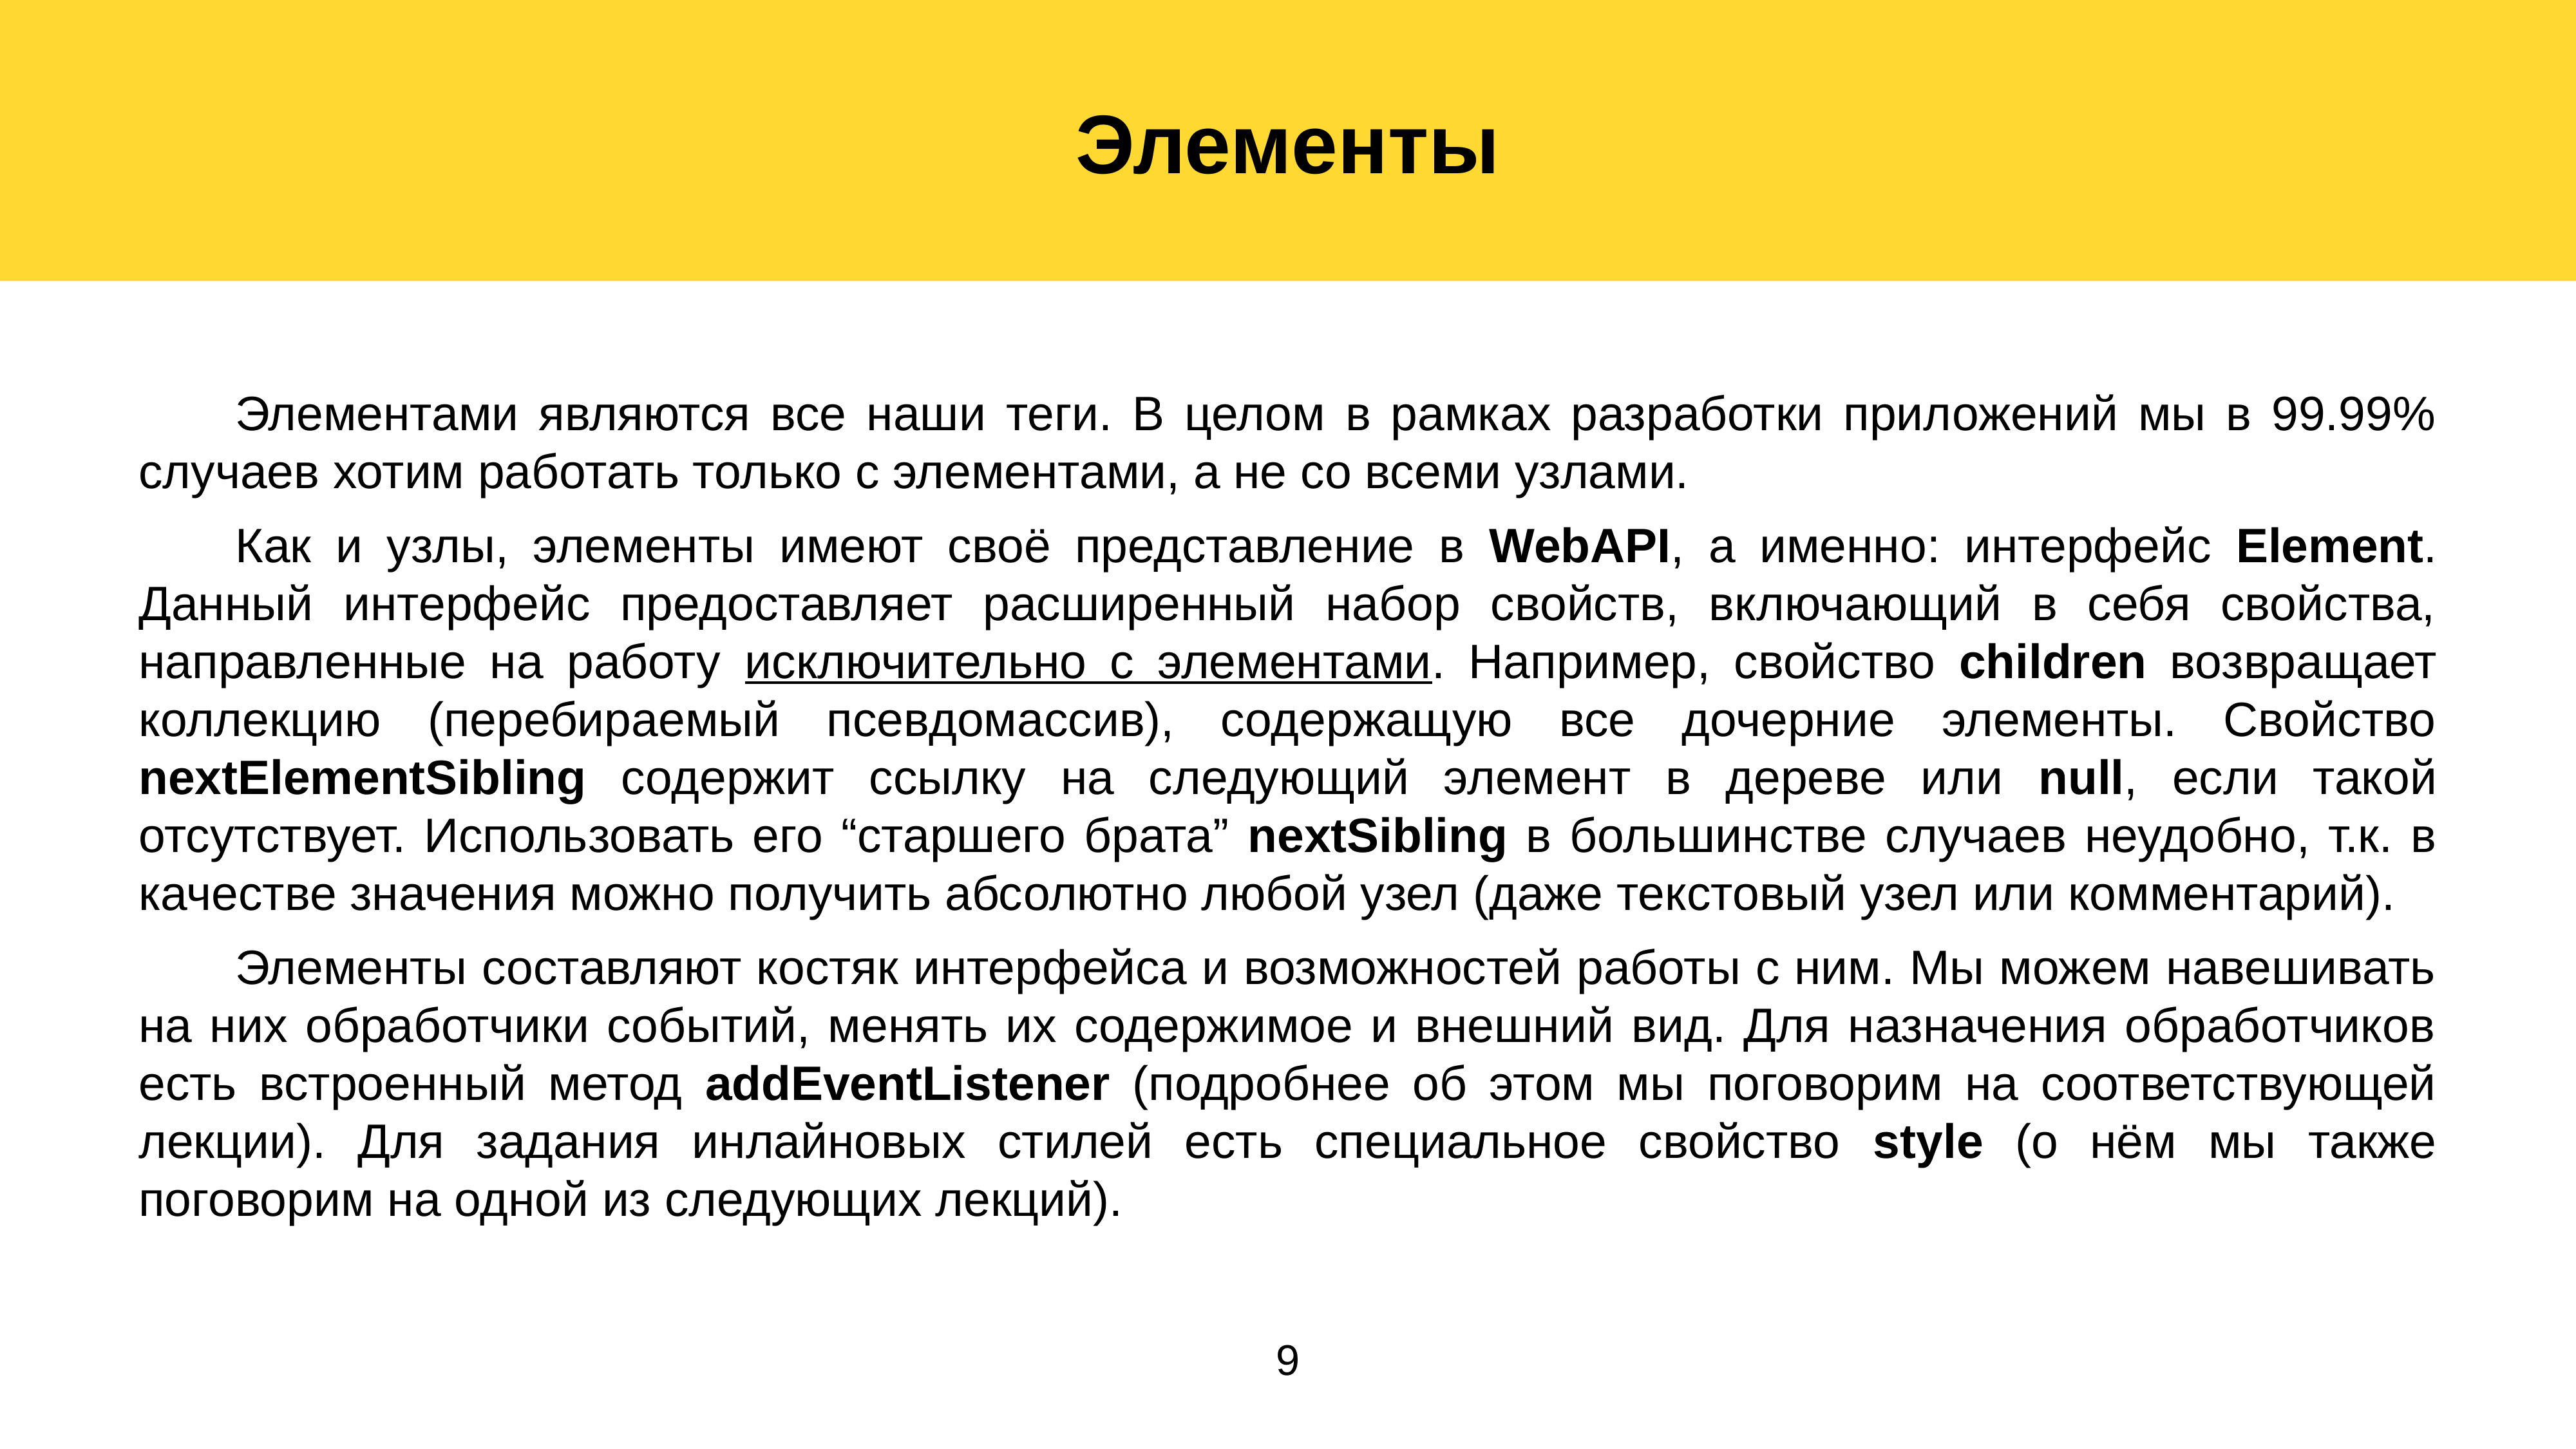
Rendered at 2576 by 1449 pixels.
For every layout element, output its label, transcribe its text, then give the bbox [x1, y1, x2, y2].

list Элементами являются все наши теги. В целом в рамках разработки приложений мы в 99.99% случаев хотим работать только с элементами, а не со всеми узлами. Как и узлы, элементы имеют своё представление в WebAPI, а именно: интерфейс Element. Данный интерфейс предоставляет расширенный набор свойств, включающий в себя свойства, направленные на работу исключительно с элементами. Например, свойство children возвращает коллекцию (перебираемый псевдомассив), содержащую все дочерние элементы. Свойство nextElementSibling содержит ссылку на следующий элемент в дереве или null, если такой отсутствует. Использовать его “старшего брата” nextSibling в большинстве случаев неудобно, т.к. в качестве значения можно получить абсолютно любой узел (даже текстовый узел или комментарий). Элементы составляют костяк интерфейса и возможностей работы с ним. Мы можем навешивать на них обработчики событий, менять их содержимое и внешний вид. Для назначения обработчиков есть встроенный метод addEventListener (подробнее об этом мы поговорим на соответствующей лекции). Для задания инлайновых стилей есть специальное свойство style (о нём мы также поговорим на одной из следующих лекций). [130, 374, 2446, 1289]
slide_number 9 [1258, 1327, 1318, 1390]
list Элементы [0, 0, 2576, 281]
